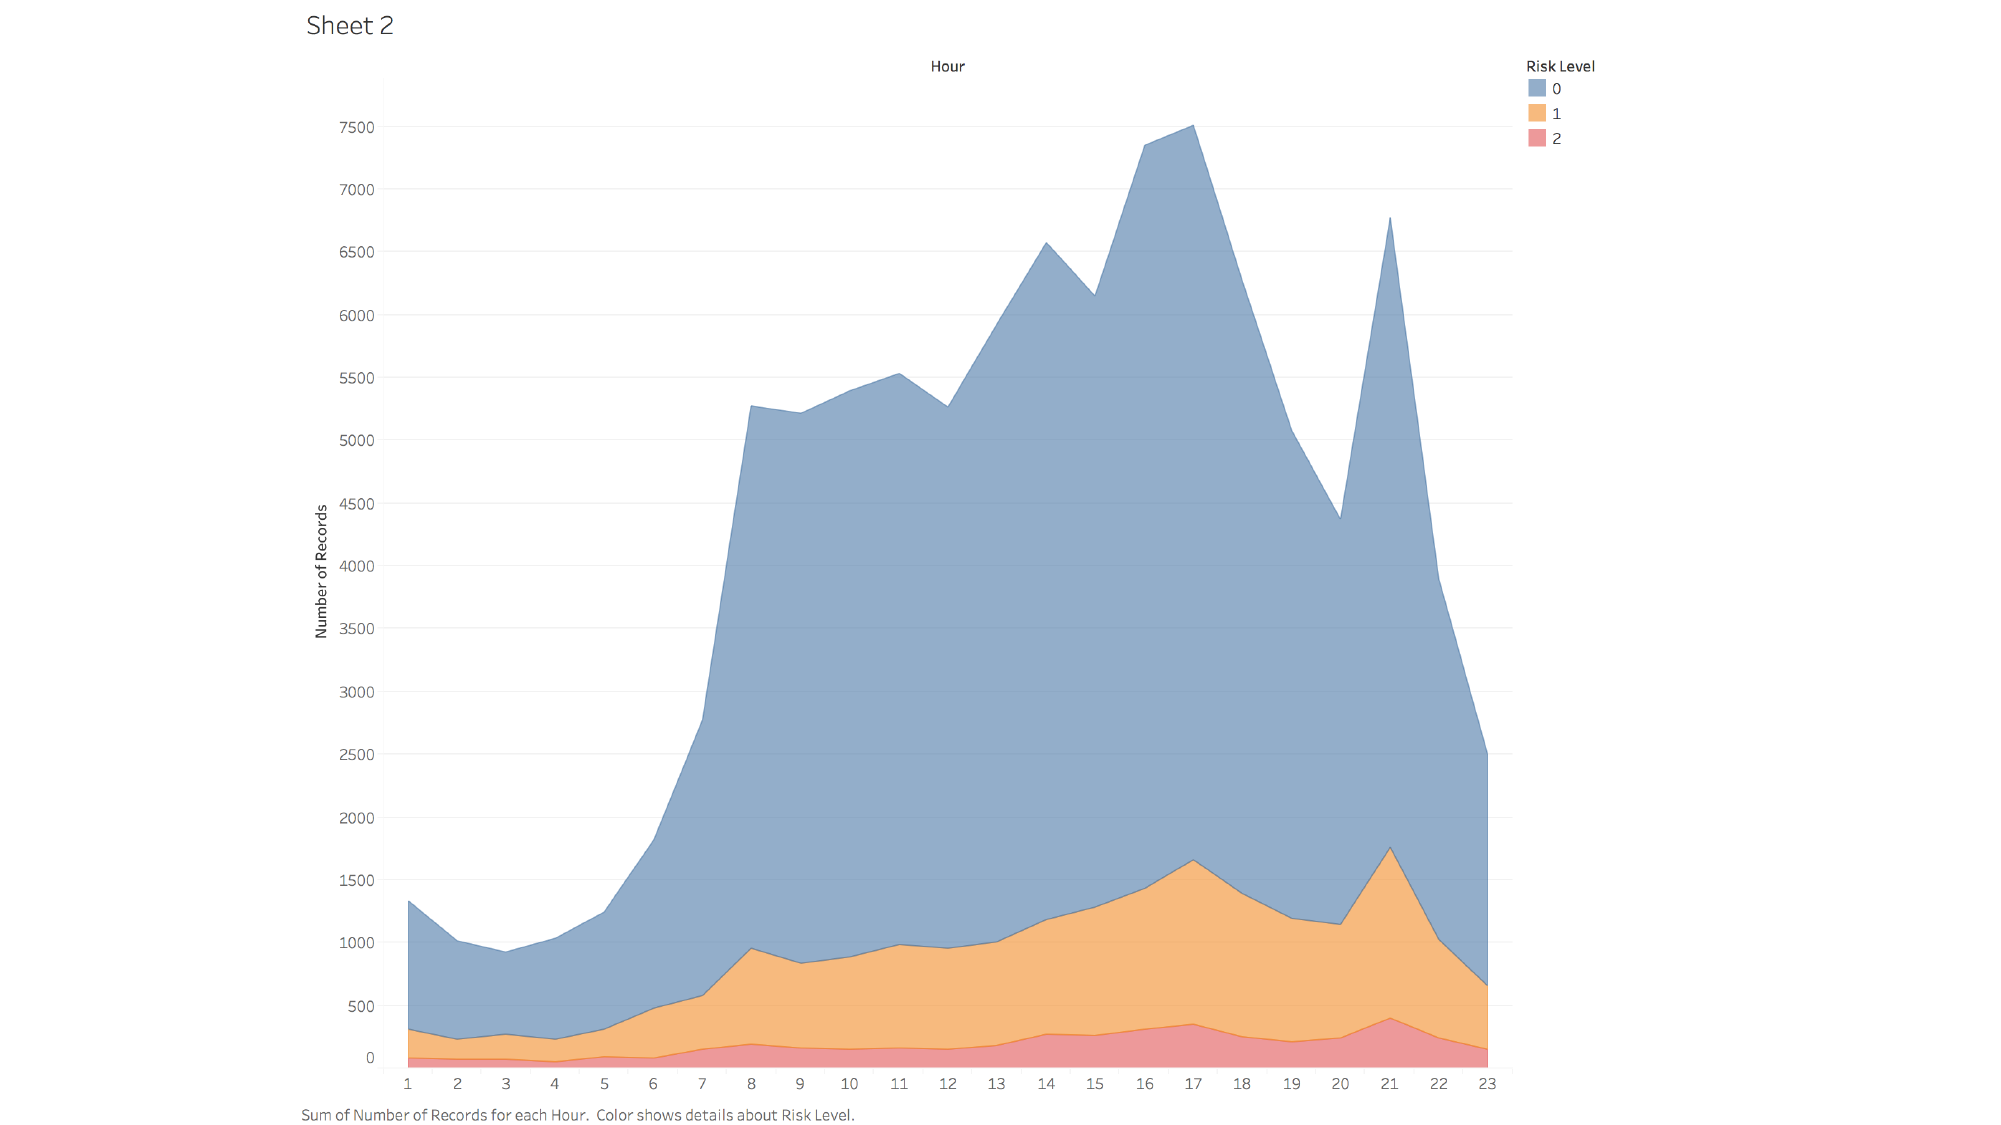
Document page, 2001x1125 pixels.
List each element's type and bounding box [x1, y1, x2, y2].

picture [300, 0, 1699, 1125]
